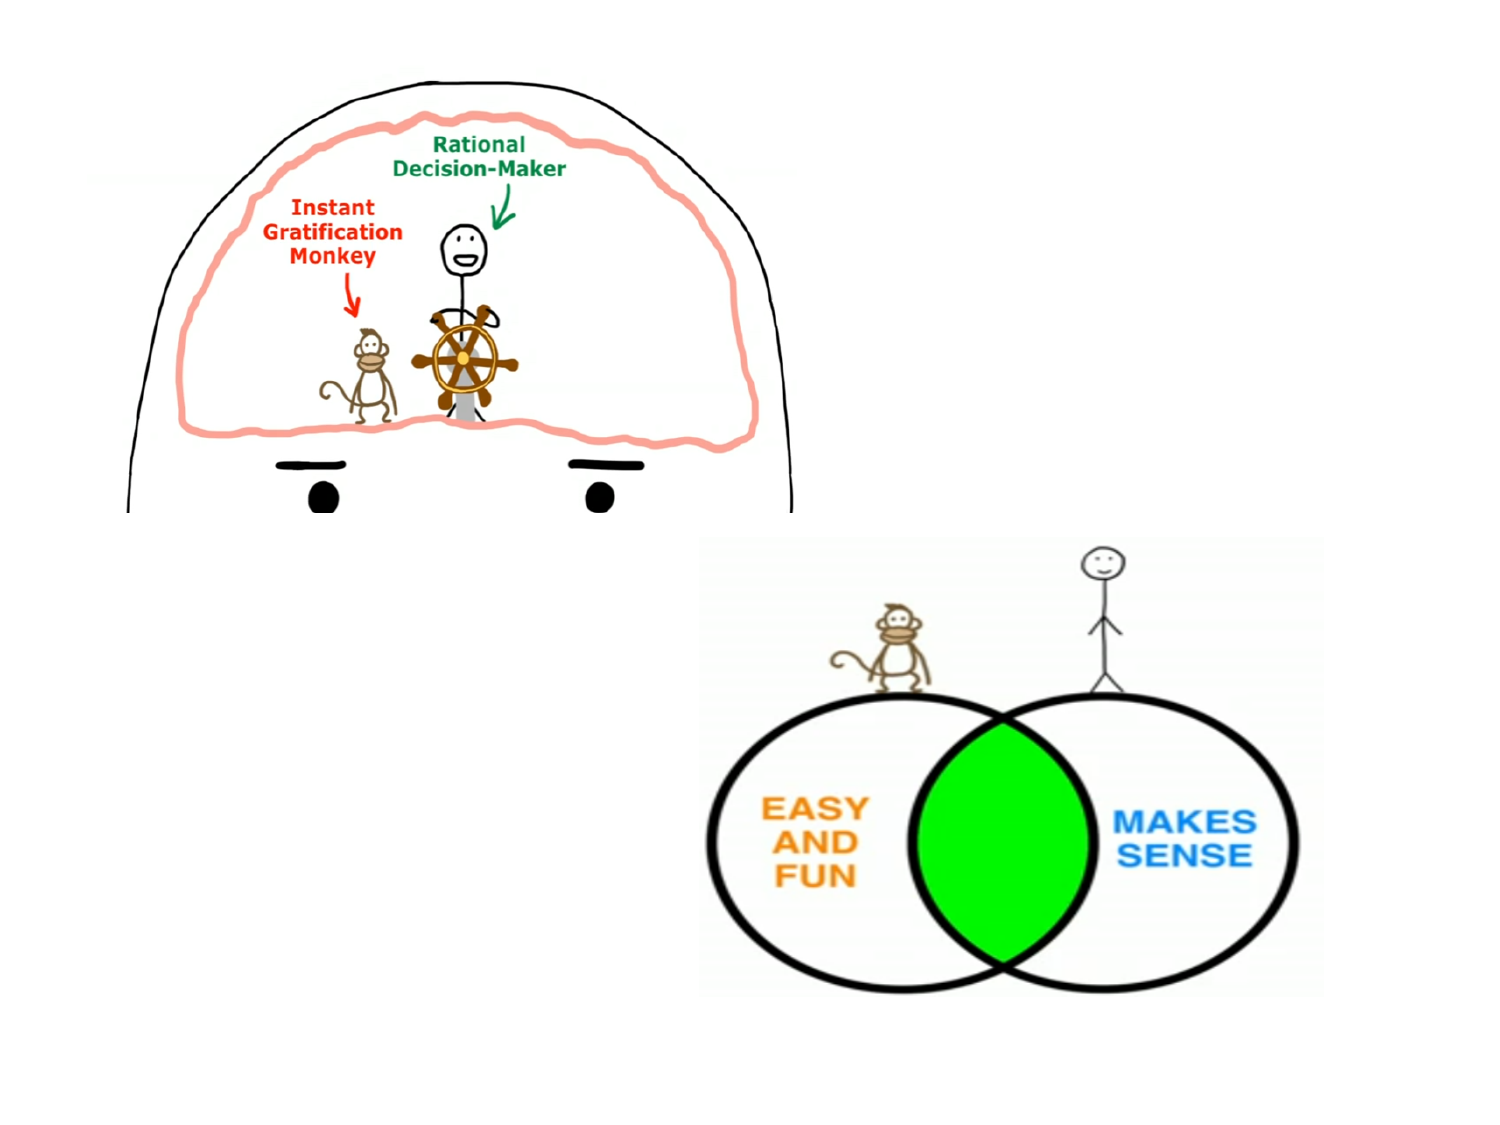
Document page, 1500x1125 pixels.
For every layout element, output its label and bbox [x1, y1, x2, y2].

picture [699, 537, 1324, 997]
picture [87, 62, 797, 513]
